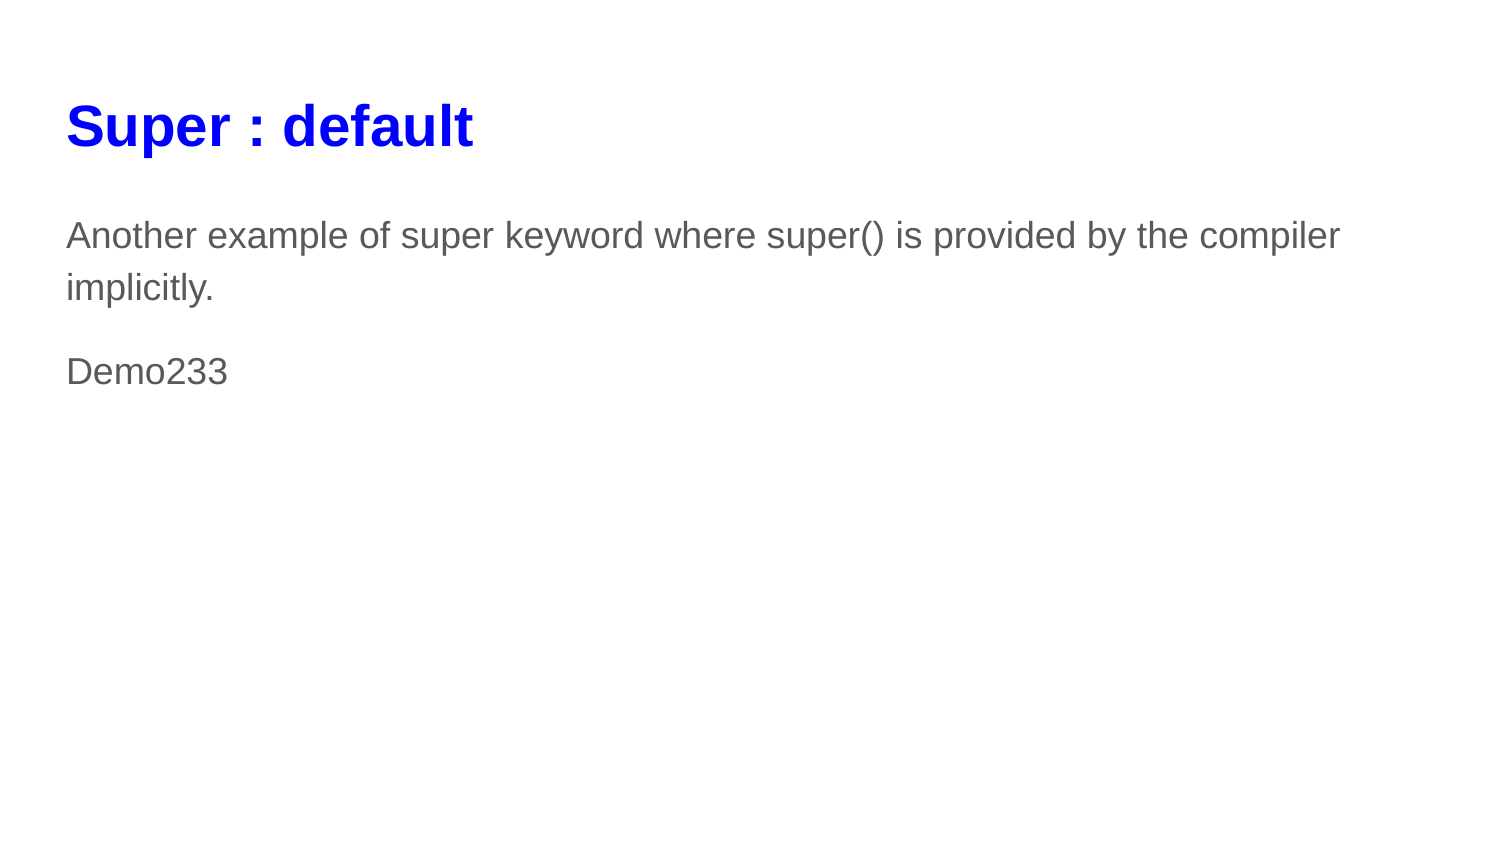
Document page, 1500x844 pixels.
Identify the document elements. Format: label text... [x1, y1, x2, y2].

list Another example of super keyword where super() is provided by the compiler implicitly. Demo233 [51, 189, 1449, 750]
title Super : default [51, 72, 1449, 167]
